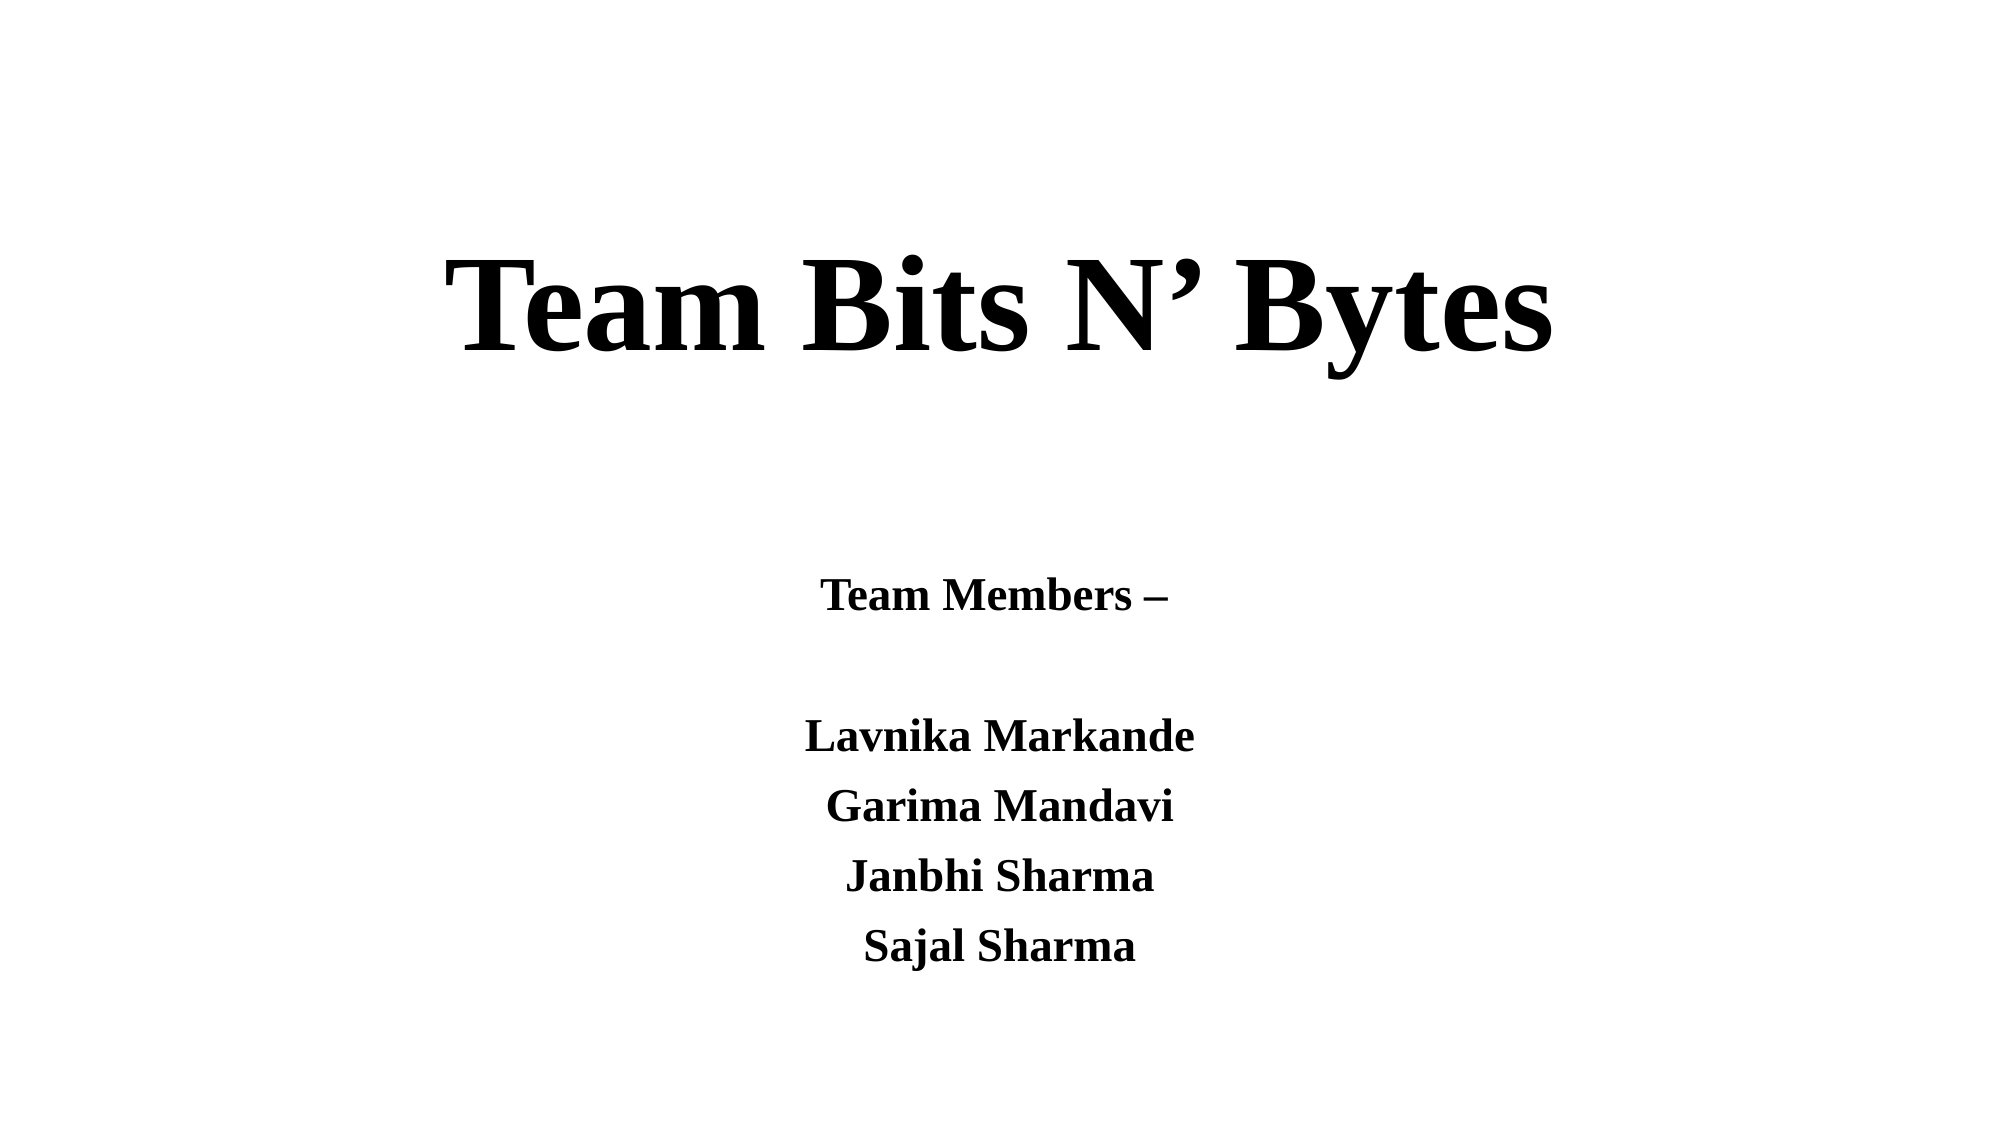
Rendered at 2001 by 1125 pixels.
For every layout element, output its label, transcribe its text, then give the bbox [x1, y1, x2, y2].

subtitle Team Members – Lavnika Markande Garima Mandavi Janbhi Sharma Sajal Sharma [249, 562, 1750, 983]
title Team Bits N’ Bytes [249, 184, 1750, 388]
